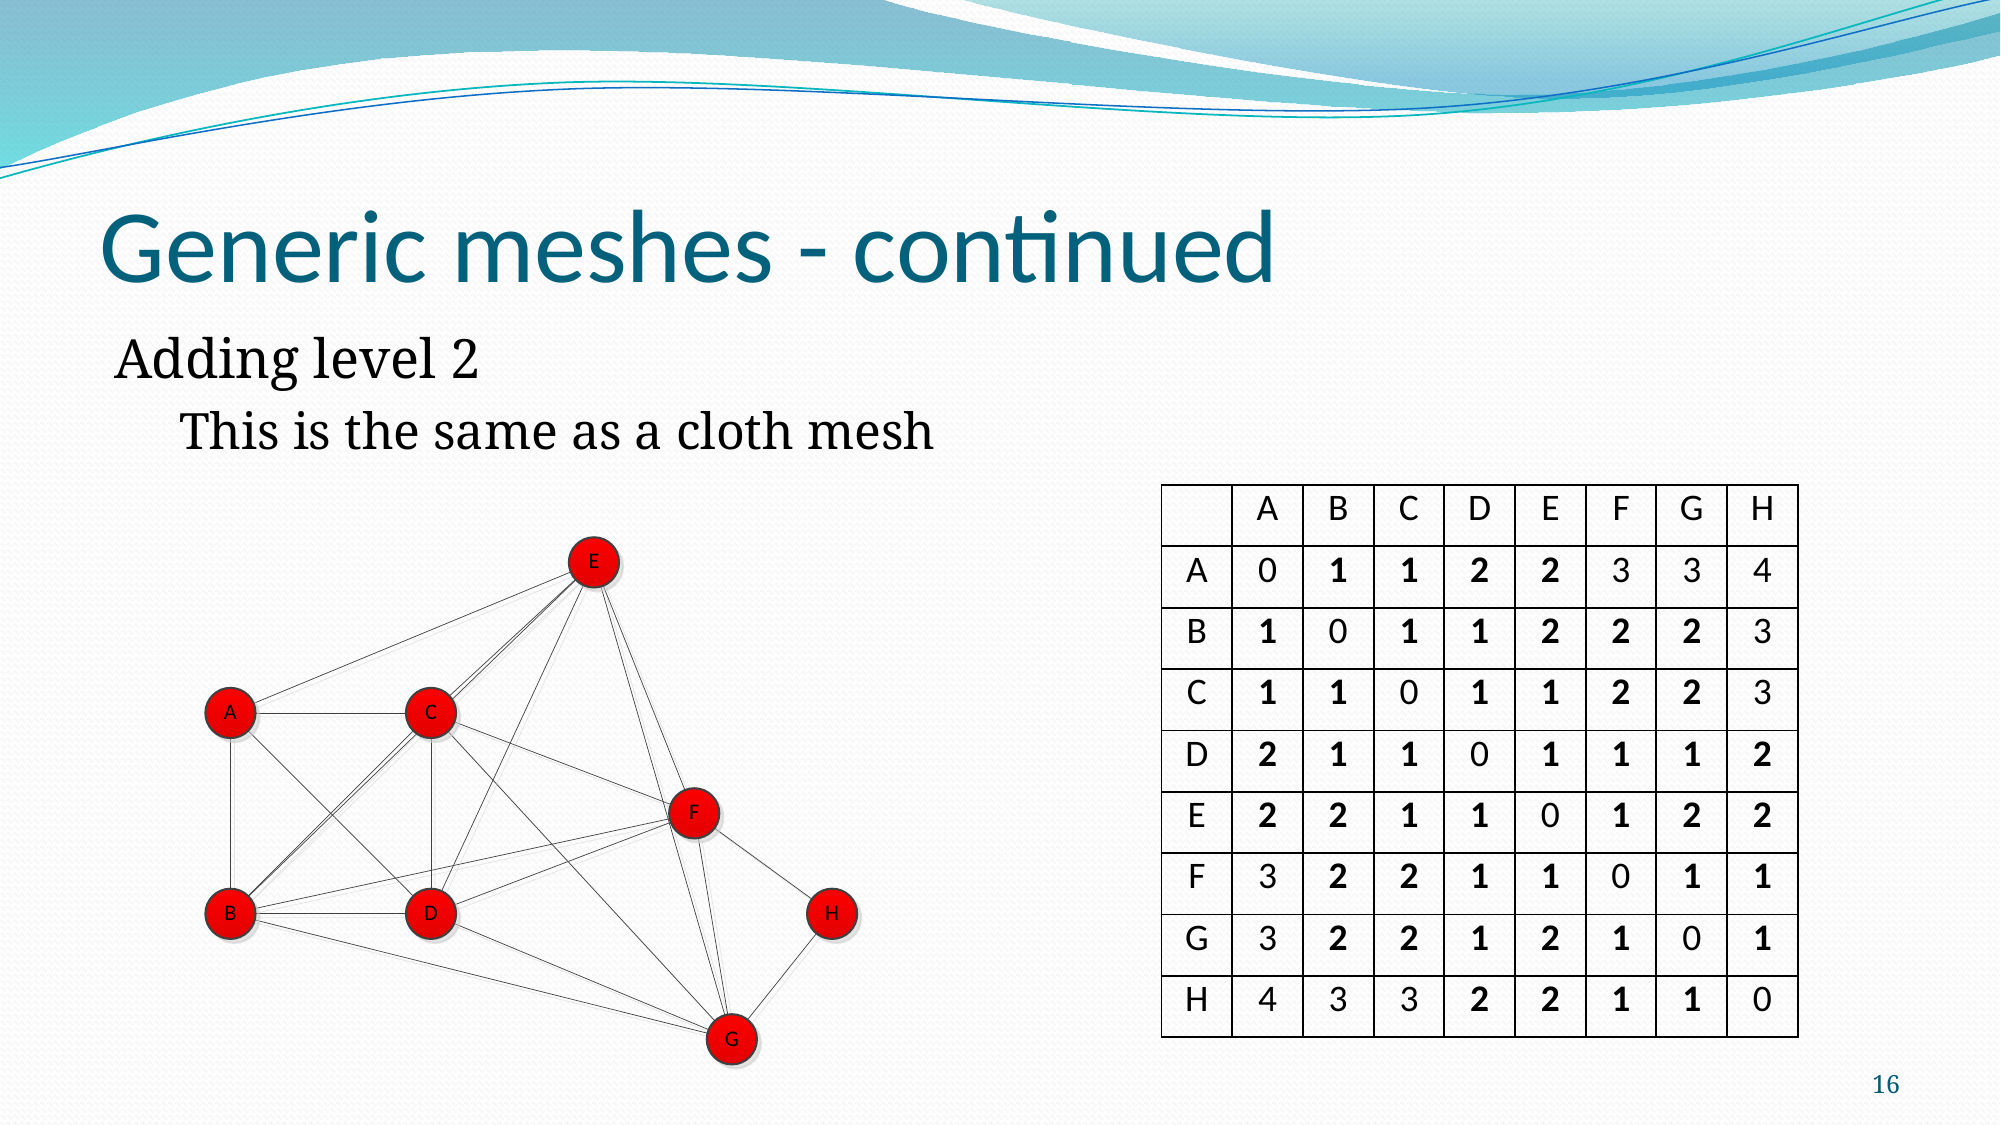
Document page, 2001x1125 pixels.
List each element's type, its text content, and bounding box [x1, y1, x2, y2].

list Adding level 2 This is the same as a cloth mesh [99, 317, 1900, 1038]
title Generic meshes - continued [99, 115, 1900, 303]
picture [200, 532, 866, 1073]
slide_number 16 [1733, 1042, 1900, 1103]
